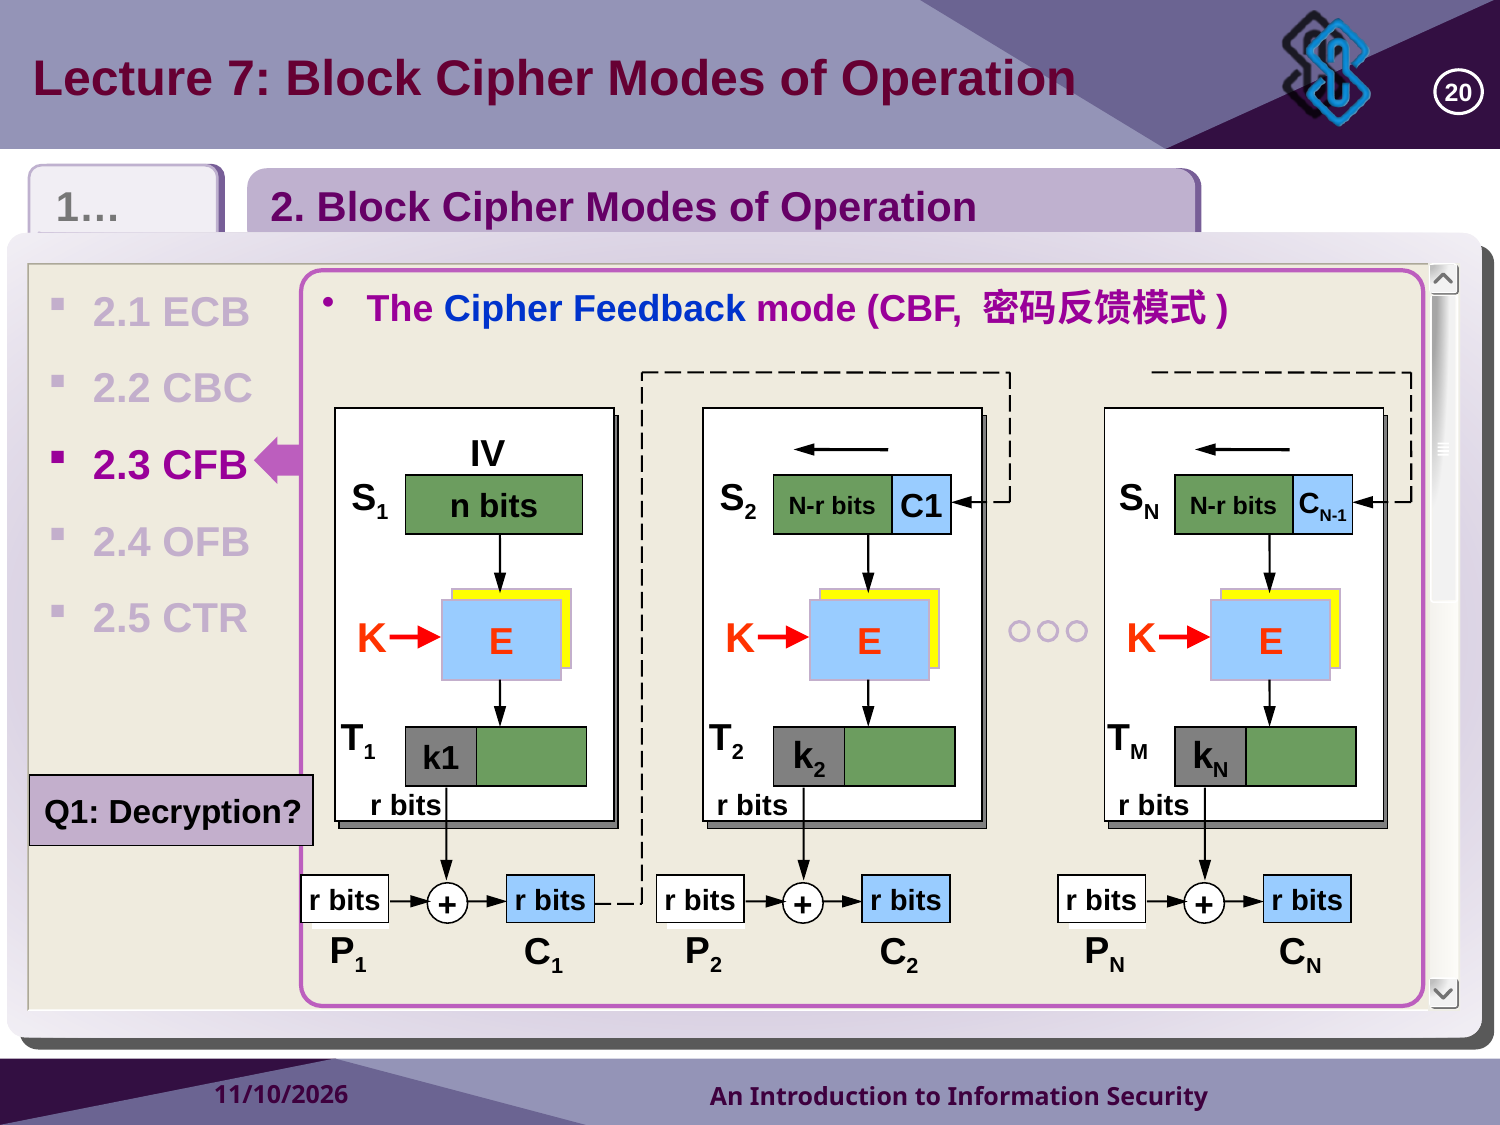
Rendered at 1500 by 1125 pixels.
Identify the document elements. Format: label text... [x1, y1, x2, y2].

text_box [334, 407, 619, 829]
text_box 2018/10/7 [199, 1073, 550, 1118]
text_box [1104, 407, 1388, 829]
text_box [1009, 621, 1087, 642]
text_box 20 [1434, 69, 1483, 114]
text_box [1111, 588, 1341, 680]
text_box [22, 258, 1465, 1016]
text_box An Introduction to Information Security [695, 1073, 1412, 1118]
picture [1268, 10, 1387, 129]
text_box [702, 407, 987, 829]
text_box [341, 588, 571, 680]
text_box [0, 159, 1500, 1059]
title Lecture 7: Block Cipher Modes of Operation [17, 31, 1247, 121]
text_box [709, 588, 940, 680]
